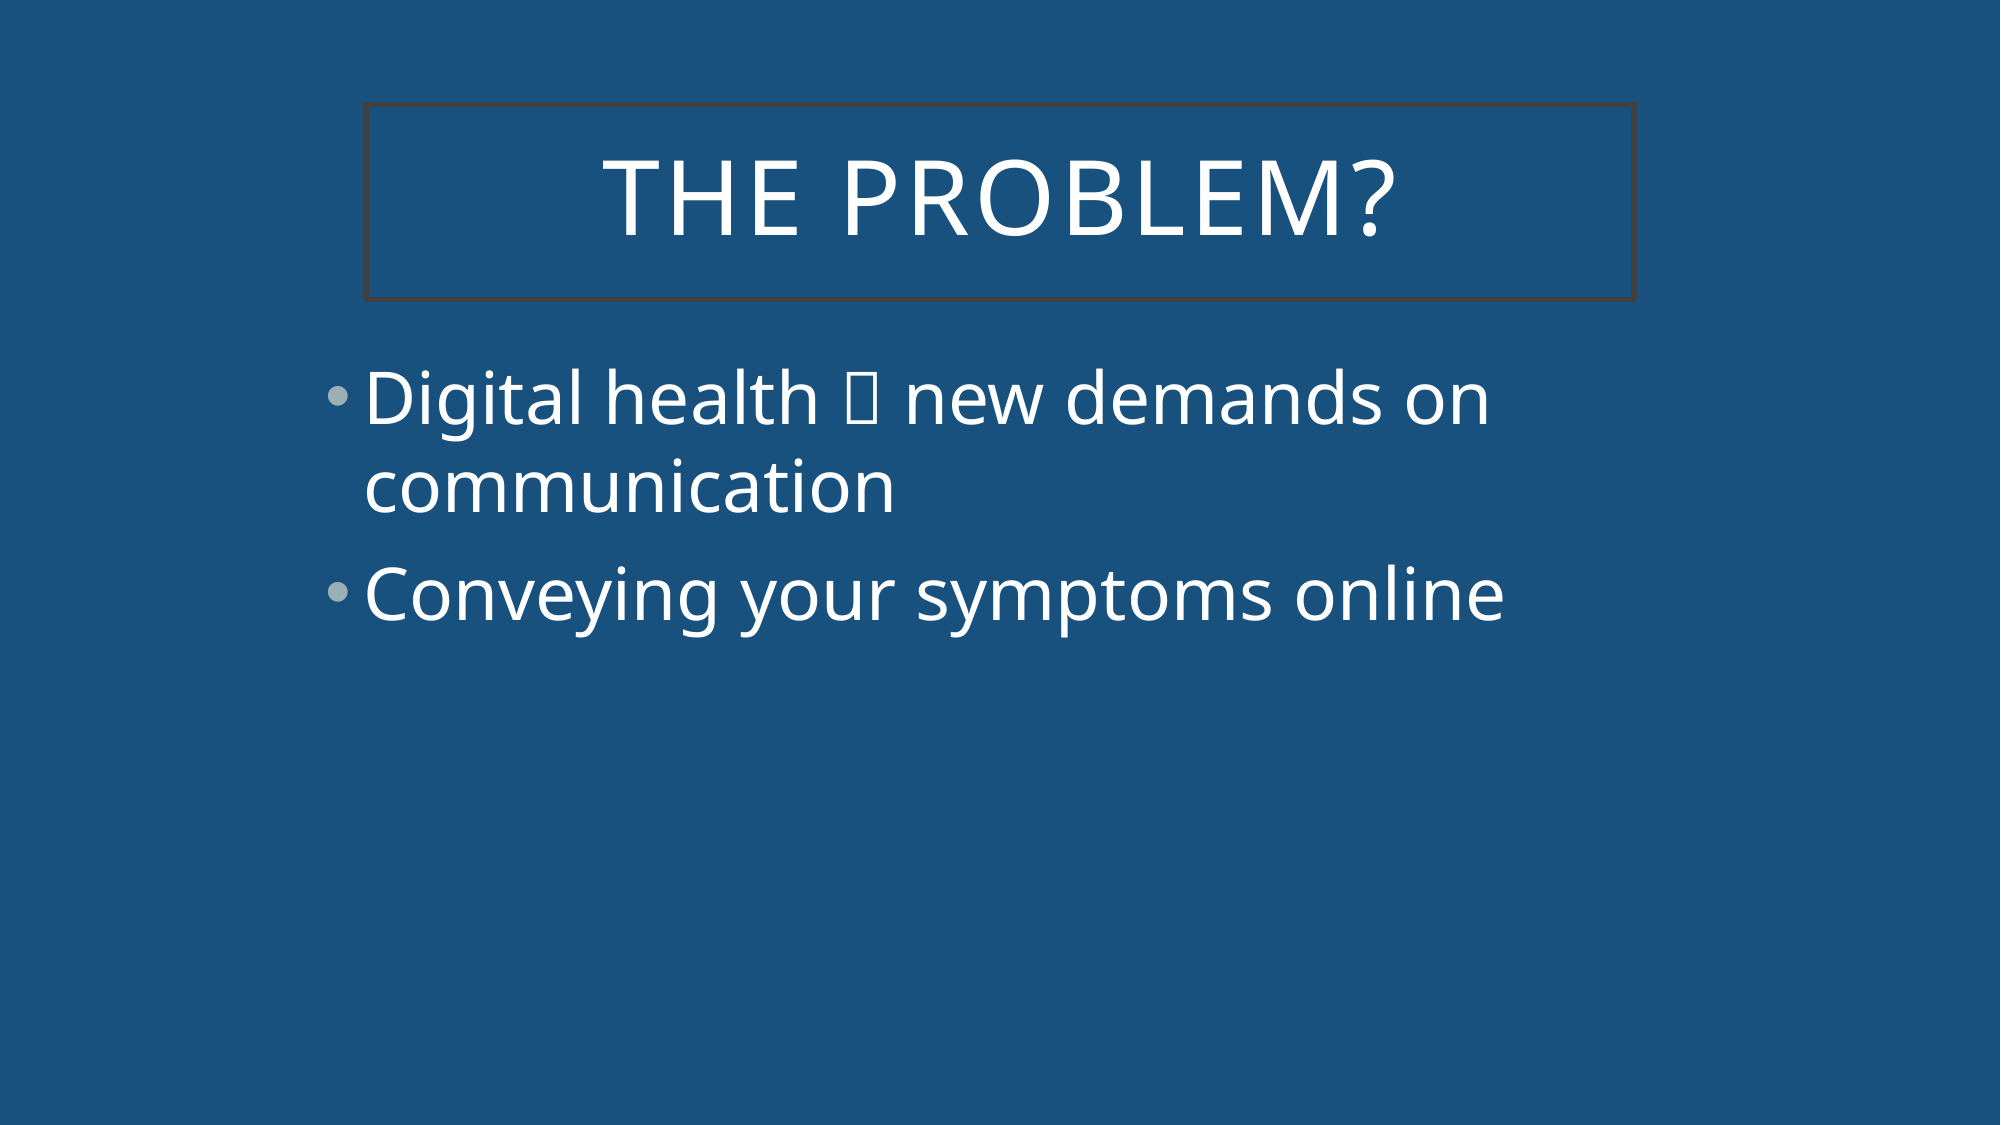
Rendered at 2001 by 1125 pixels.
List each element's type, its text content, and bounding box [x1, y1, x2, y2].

list Digital health  new demands on communication Conveying your symptoms online [310, 343, 1782, 1058]
title The problem? [363, 102, 1637, 302]
